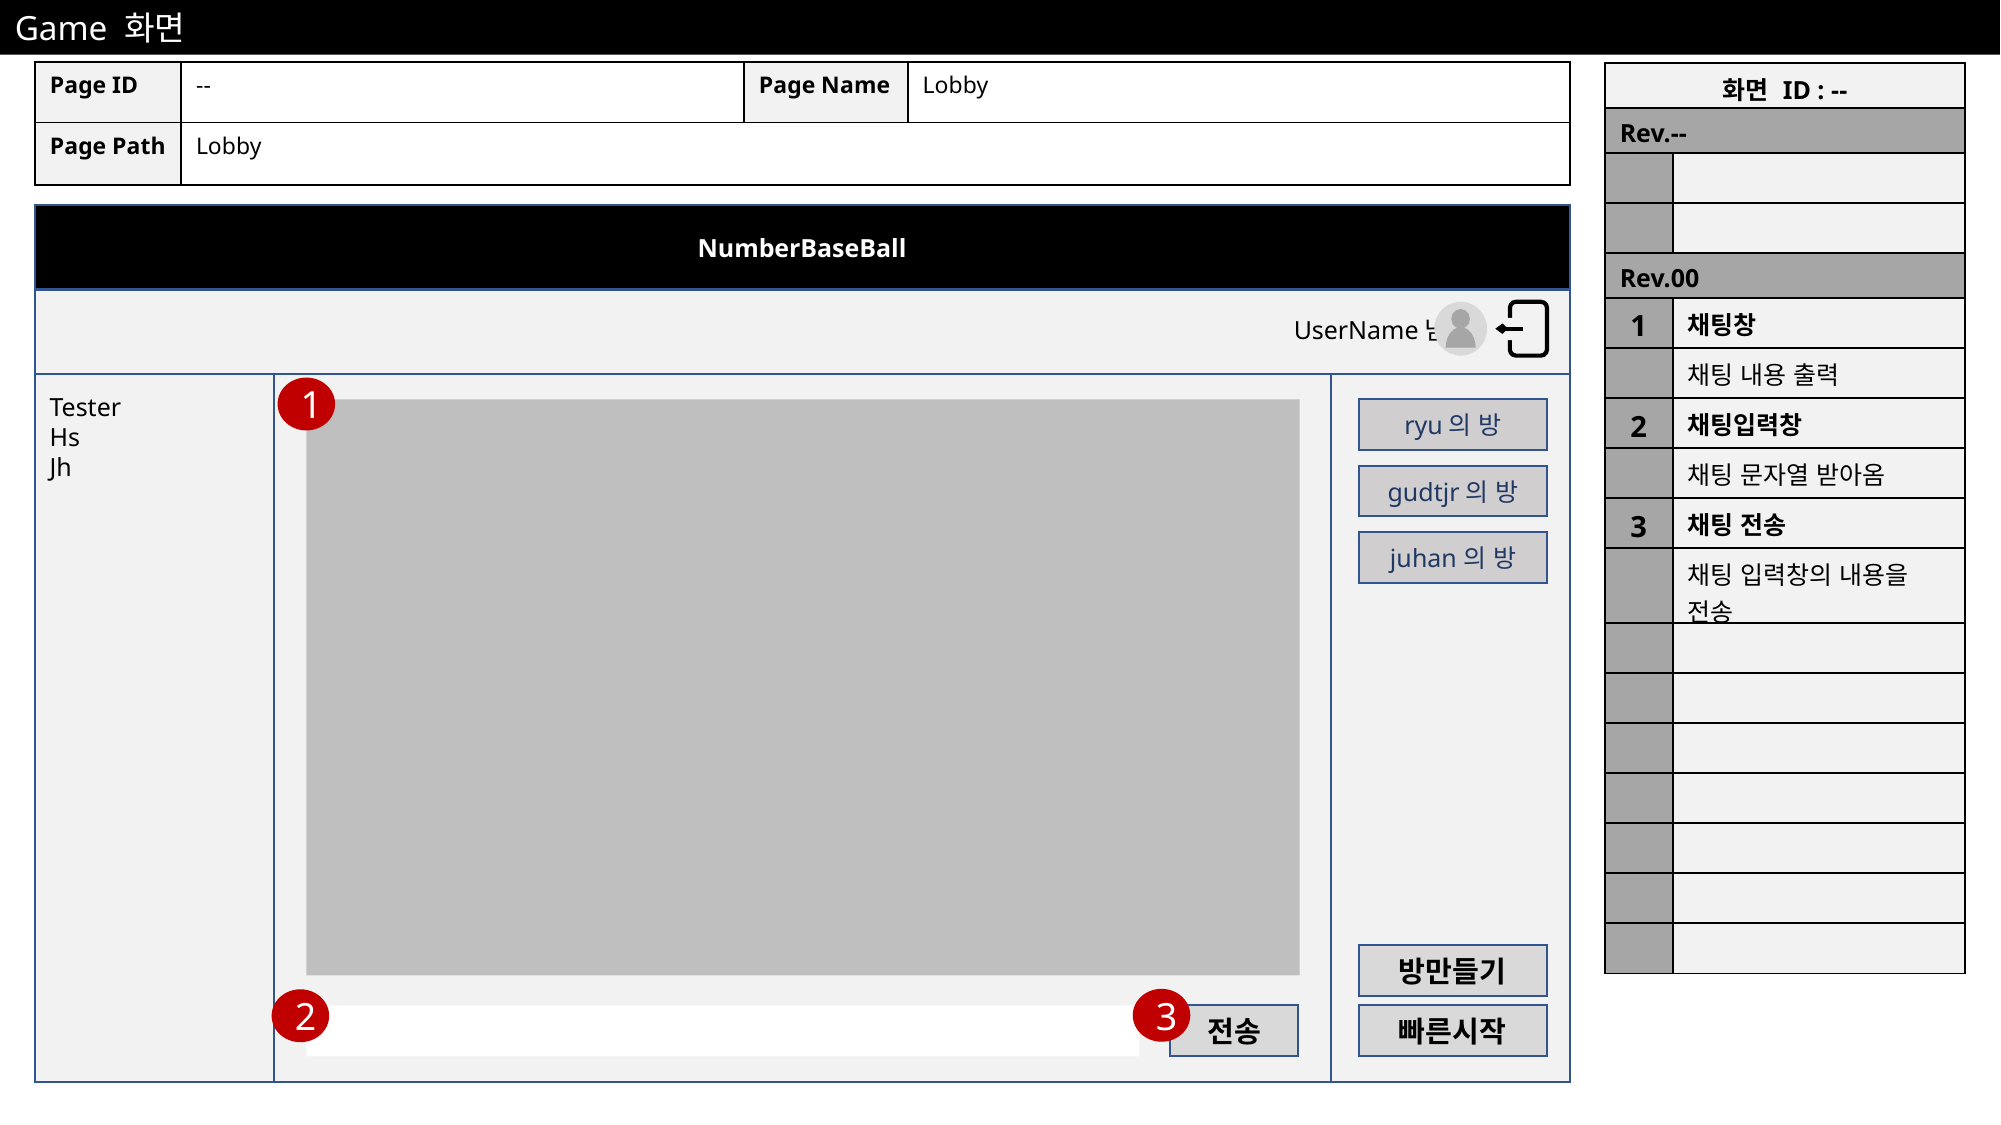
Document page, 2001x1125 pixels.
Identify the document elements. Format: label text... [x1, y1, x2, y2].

table_cell 1 [1606, 299, 1672, 347]
table_cell 채팅 전송 [1674, 499, 1964, 547]
table_cell [1606, 154, 1672, 202]
text_box Game 화면 [0, 0, 2000, 55]
table_cell [1606, 204, 1672, 252]
table_cell [1674, 824, 1964, 872]
table_cell [1606, 624, 1672, 672]
table_cell [1606, 874, 1672, 922]
table_cell [1606, 924, 1672, 973]
table_header Lobby [909, 63, 1569, 122]
table_cell [1606, 549, 1672, 622]
table_cell 채팅입력창 [1674, 399, 1964, 447]
table_header Page ID [36, 63, 180, 122]
table_cell [1674, 924, 1964, 973]
table_cell 2 [1606, 399, 1672, 447]
table_cell [1606, 349, 1672, 397]
table_cell 3 [1606, 499, 1672, 547]
table_cell 채팅 입력창의 내용을 전송 [1674, 549, 1964, 622]
table_cell [1606, 449, 1672, 497]
table_cell [1674, 154, 1964, 202]
table_header 화면 ID : -- [1606, 64, 1964, 107]
table_cell Page Path [36, 123, 180, 184]
table_cell 채팅 내용 출력 [1674, 349, 1964, 397]
table_header Page Name [745, 63, 907, 122]
table_cell [1674, 624, 1964, 672]
table_cell [1674, 774, 1964, 822]
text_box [34, 205, 1570, 1082]
table_cell [1674, 874, 1964, 922]
table_cell [1606, 824, 1672, 872]
table_cell 채팅창 [1674, 299, 1964, 347]
table_cell [1606, 724, 1672, 772]
table_header -- [182, 63, 743, 122]
table_cell [1606, 774, 1672, 822]
table_cell 채팅 문자열 받아옴 [1674, 449, 1964, 497]
table_cell [1674, 674, 1964, 722]
table_cell [1606, 674, 1672, 722]
table_cell [1674, 204, 1964, 252]
table_cell Rev.-- [1606, 109, 1964, 152]
table_cell Lobby [182, 123, 1569, 184]
table_cell Rev.00 [1606, 254, 1964, 297]
table_cell [1674, 724, 1964, 772]
